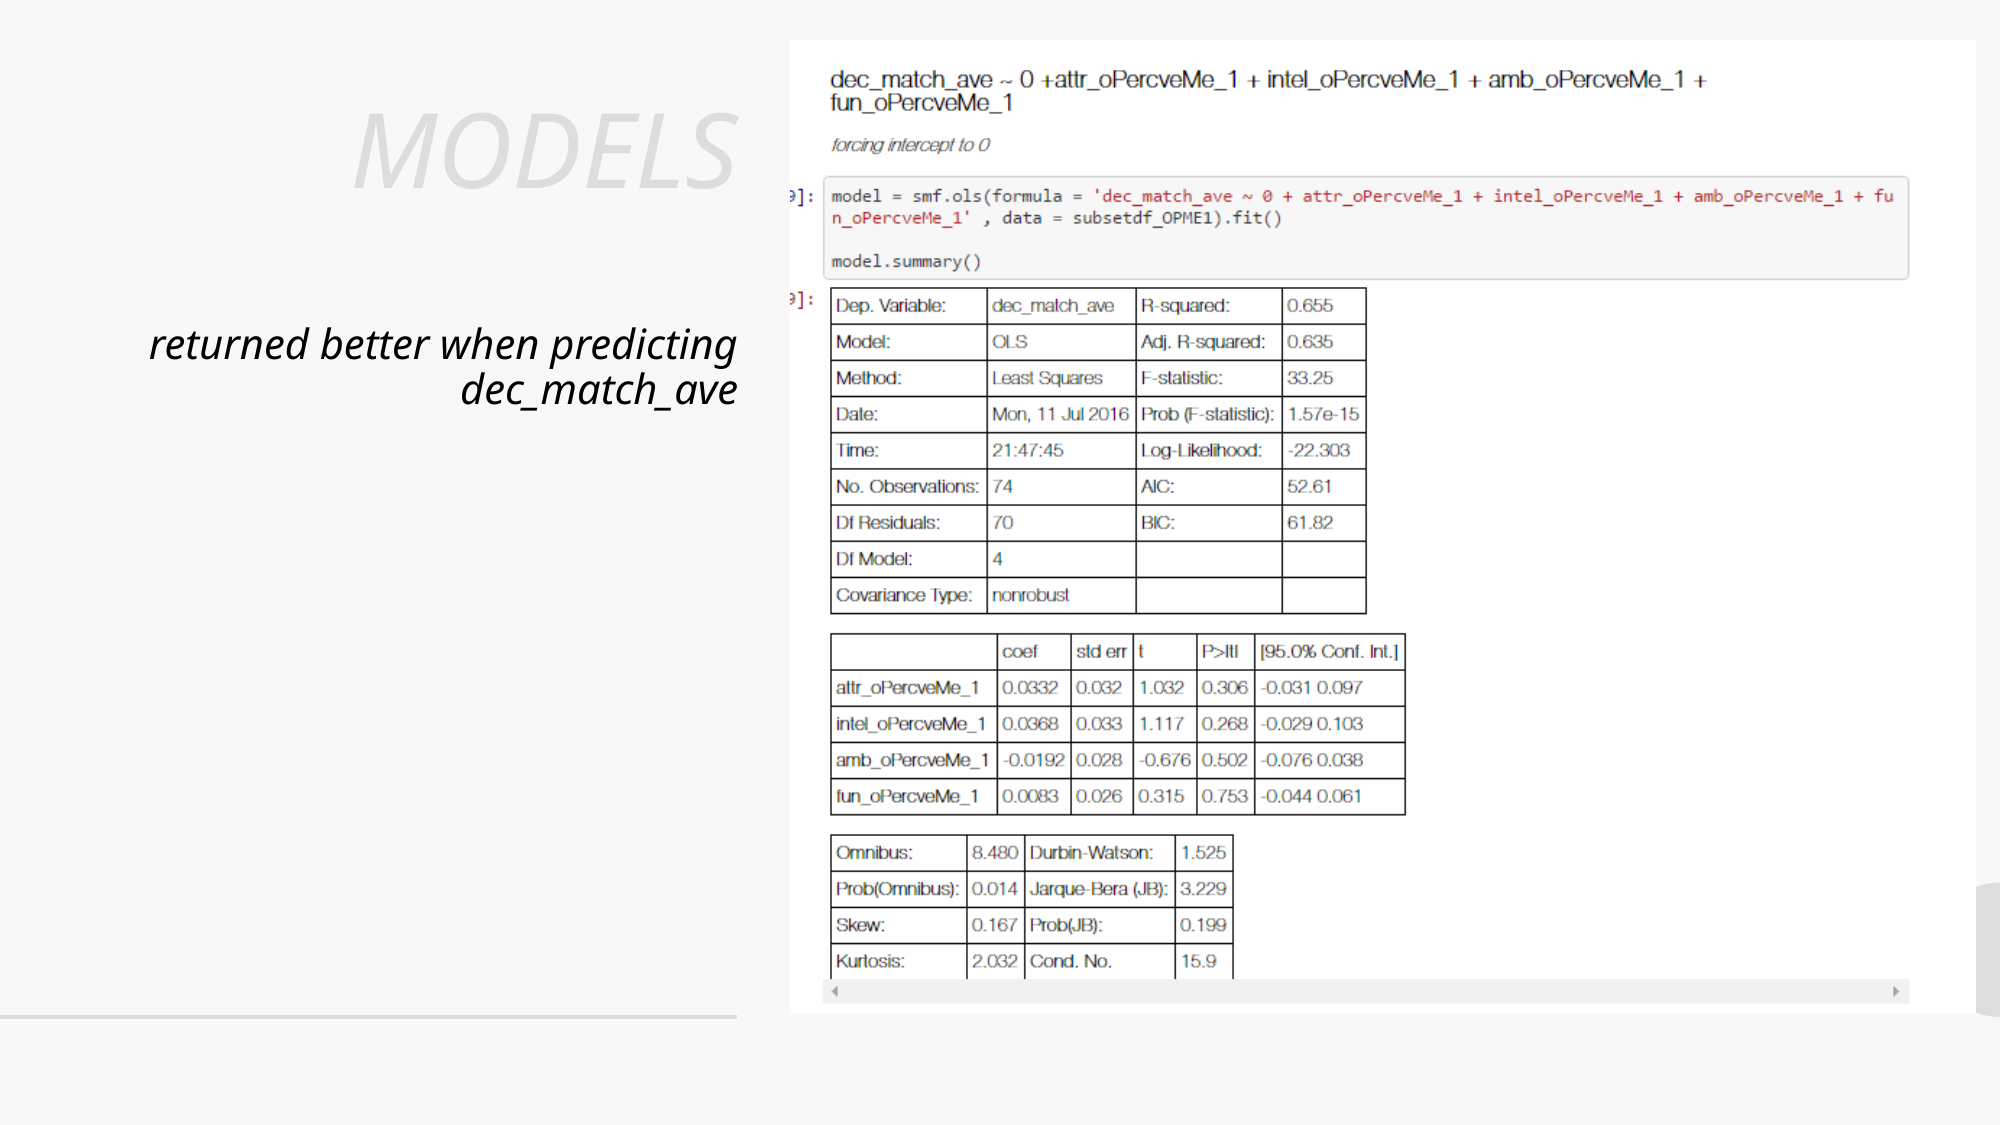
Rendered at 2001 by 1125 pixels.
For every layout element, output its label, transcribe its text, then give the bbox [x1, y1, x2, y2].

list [790, 40, 1976, 1014]
title MODELS returned better when predicting dec_match_ave [125, 91, 754, 905]
